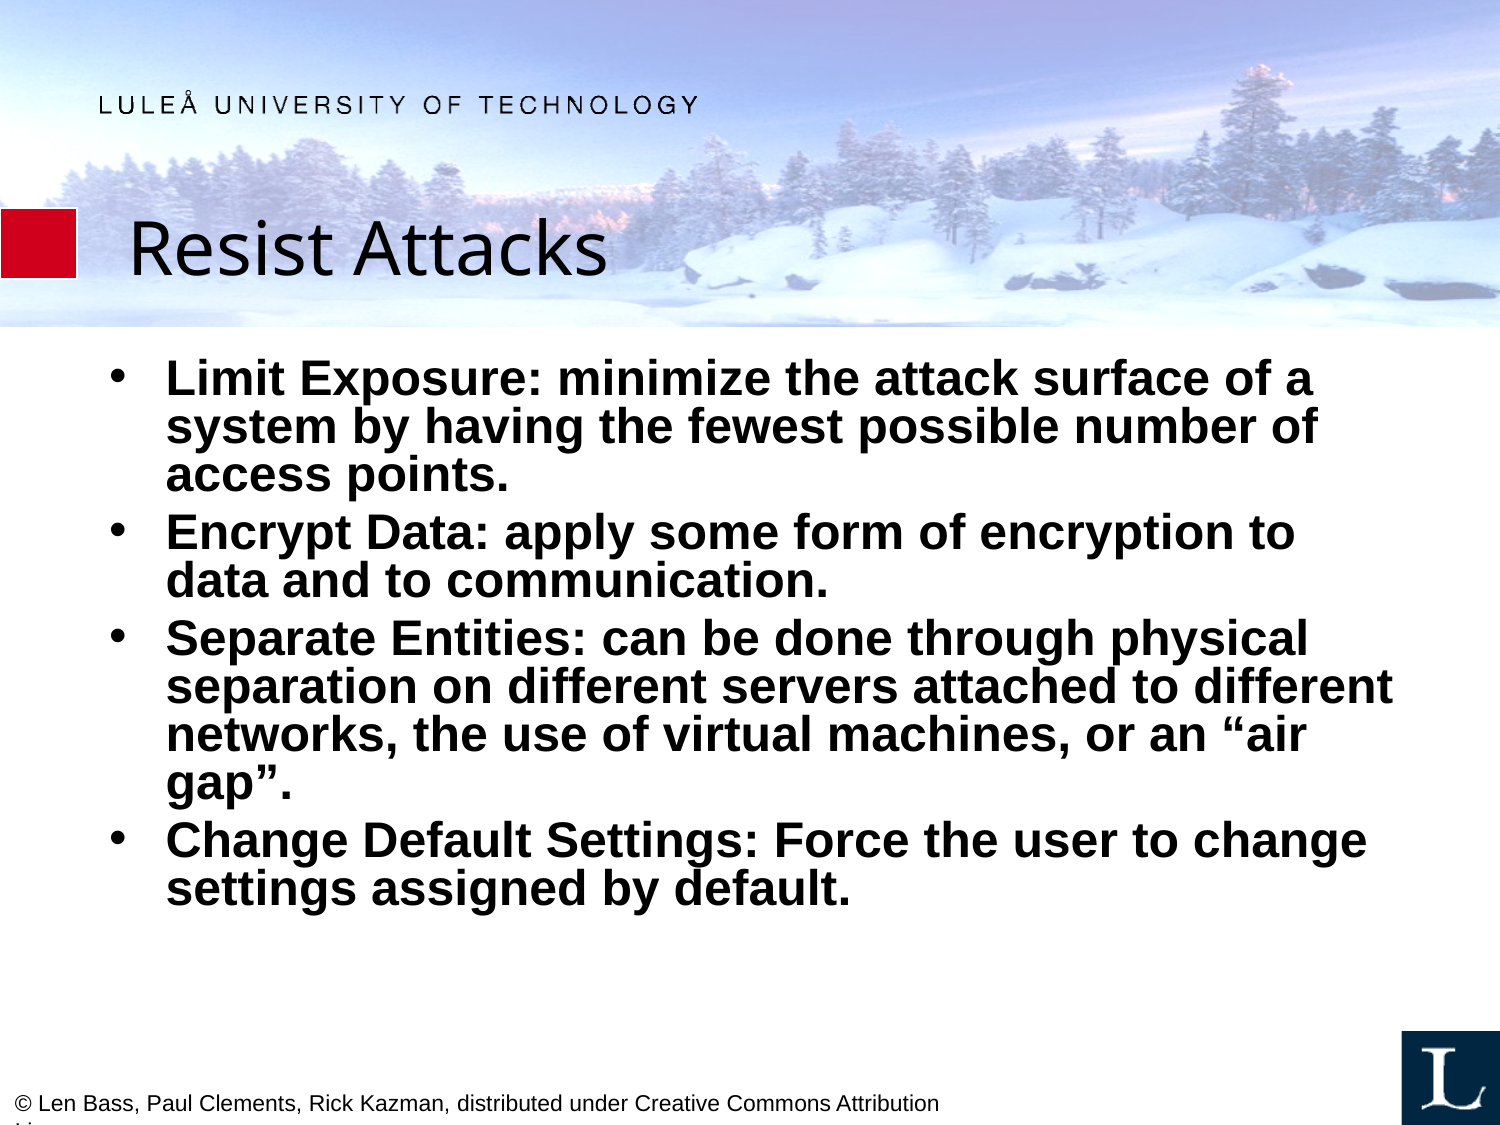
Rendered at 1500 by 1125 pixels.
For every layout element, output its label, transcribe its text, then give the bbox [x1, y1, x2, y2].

title Resist Attacks [111, 160, 1412, 330]
list Limit Exposure: minimize the attack surface of a system by having the fewest possible number of access points. Encrypt Data: apply some form of encryption to data and to communication. Separate Entities: can be done through physical separation on different servers attached to different networks, the use of virtual machines, or an “air gap”. Change Default Settings: Force the user to change settings assigned by default. [94, 350, 1412, 975]
picture [100, 90, 697, 114]
footer © Len Bass, Paul Clements, Rick Kazman, distributed under Creative Commons Attribution License [0, 1081, 1040, 1125]
picture [1399, 1031, 1500, 1125]
